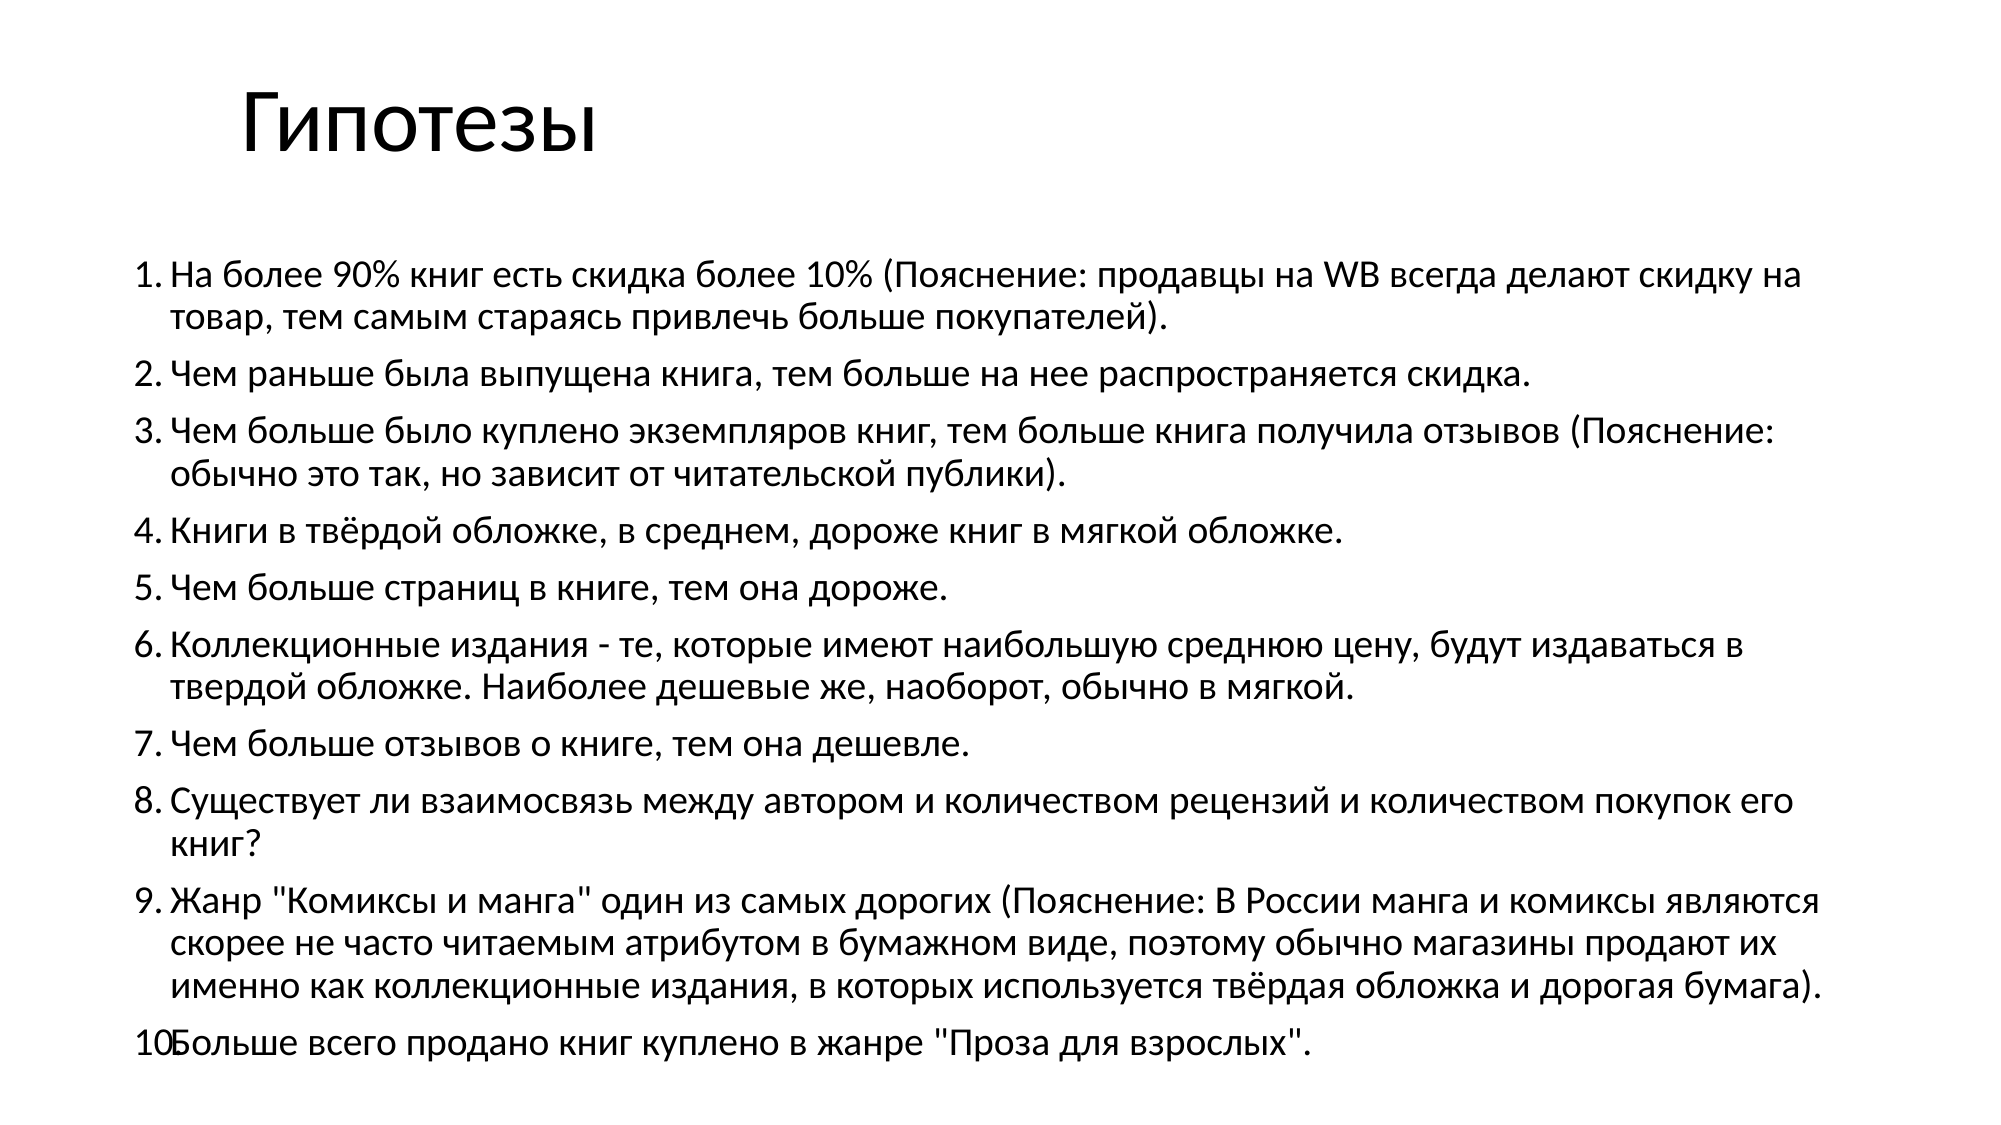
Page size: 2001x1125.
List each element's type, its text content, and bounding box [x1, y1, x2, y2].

list На более 90% книг есть скидка более 10% (Пояснение: продавцы на WB всегда делают скидку на товар, тем самым стараясь привлечь больше покупателей). Чем раньше была выпущена книга, тем больше на нее распространяется скидка. Чем больше было куплено экземпляров книг, тем больше книга получила отзывов (Пояснение: обычно это так, но зависит от читательской публики). Книги в твёрдой обложке, в среднем, дороже книг в мягкой обложке. Чем больше страниц в книге, тем она дороже. Коллекционные издания - те, которые имеют наибольшую среднюю цену, будут издаваться в твердой обложке. Наиболее дешевые же, наоборот, обычно в мягкой. Чем больше отзывов о книге, тем она дешевле. Существует ли взаимосвязь между автором и количеством рецензий и количеством покупок его книг? Жанр "Комиксы и манга" один из самых дорогих (Пояснение: В России манга и комиксы являются скорее не часто читаемым атрибутом в бумажном виде, поэтому обычно магазины продают их именно как коллекционные издания, в которых используется твёрдая обложка и дорогая бумага). Больше всего продано книг куплено в жанре "Проза для взрослых". [118, 245, 1882, 1082]
title Гипотезы [226, 43, 829, 200]
